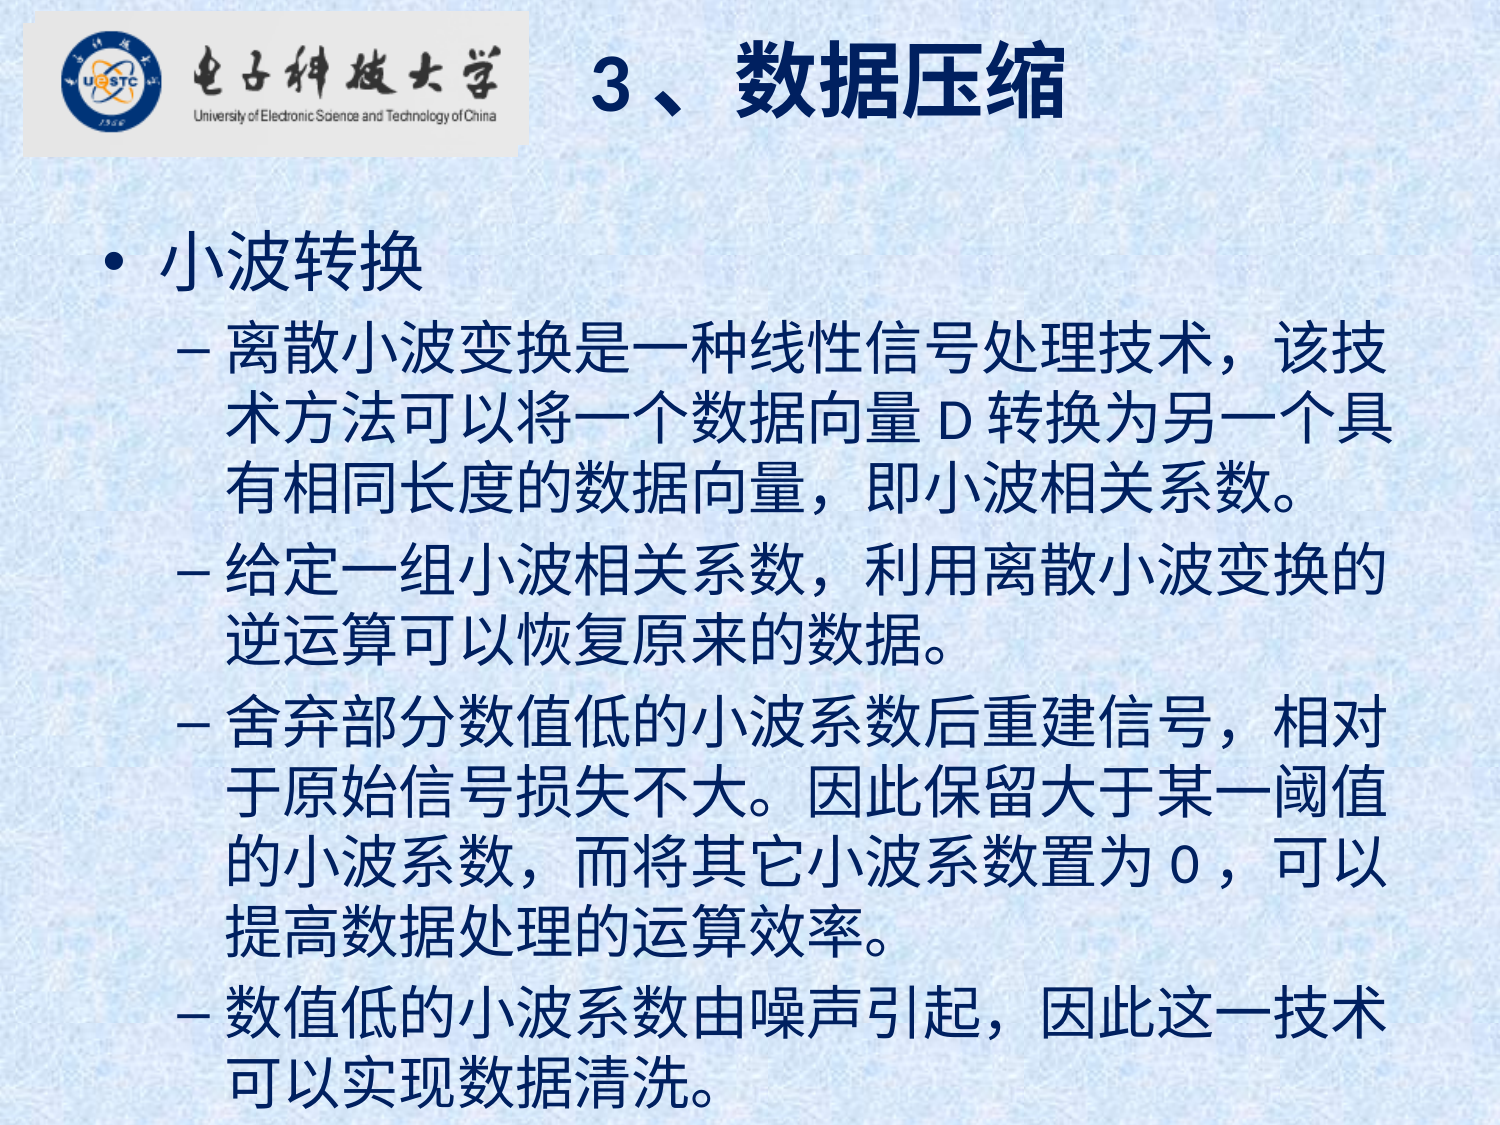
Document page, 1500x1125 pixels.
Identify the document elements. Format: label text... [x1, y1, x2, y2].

picture [0, 0, 1500, 1125]
text_box 3、数据压缩 [575, 21, 1456, 145]
